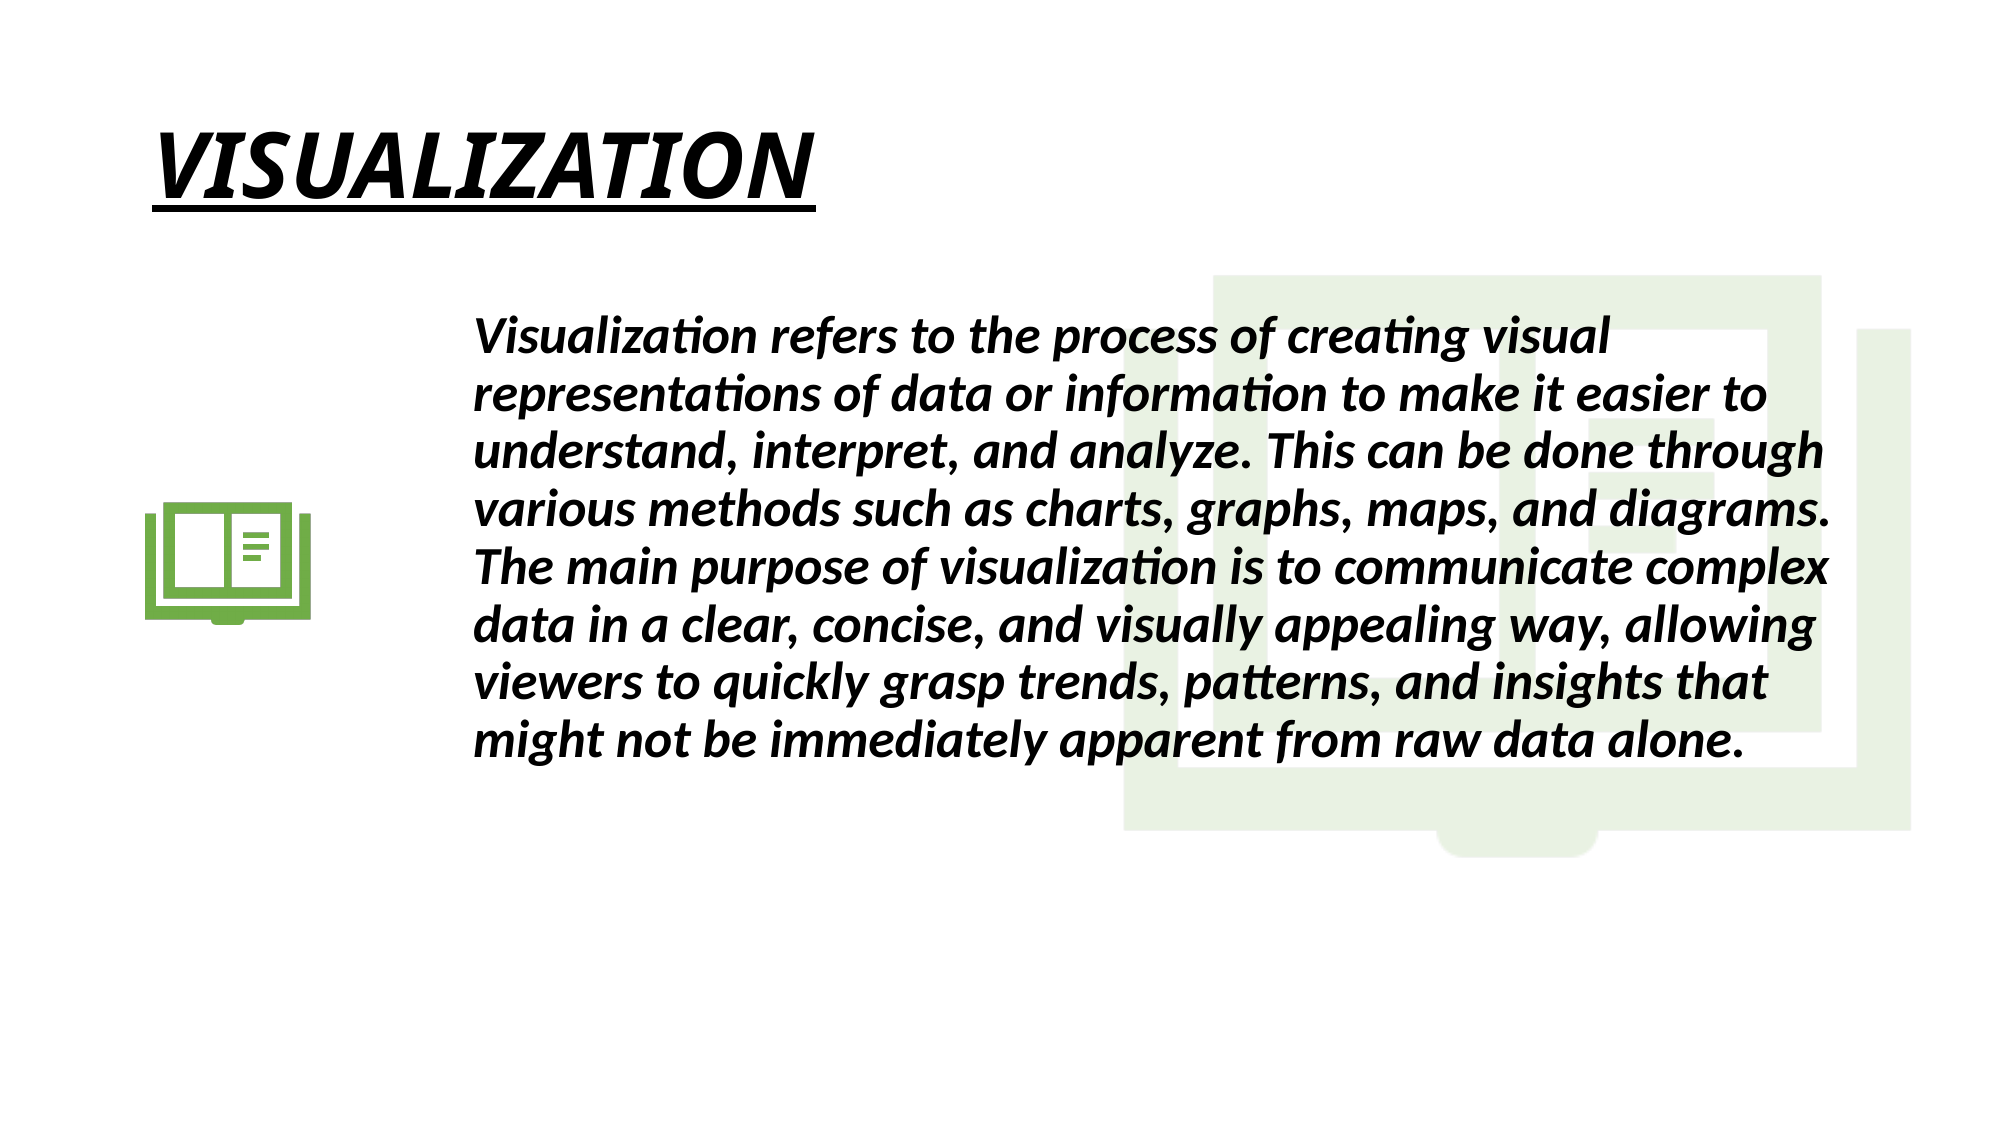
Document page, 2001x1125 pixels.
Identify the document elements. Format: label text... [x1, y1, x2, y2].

list Visualization refers to the process of creating visual representations of data or information to make it easier to understand, interpret, and analyze. This can be done through various methods such as charts, graphs, maps, and diagrams. The main purpose of visualization is to communicate complex data in a clear, concise, and visually appealing way, allowing viewers to quickly grasp trends, patterns, and insights that might not be immediately apparent from raw data alone. [458, 299, 1089, 788]
picture [137, 472, 318, 653]
title VISUALIZATION [137, 59, 1863, 278]
picture [1089, 133, 1947, 992]
